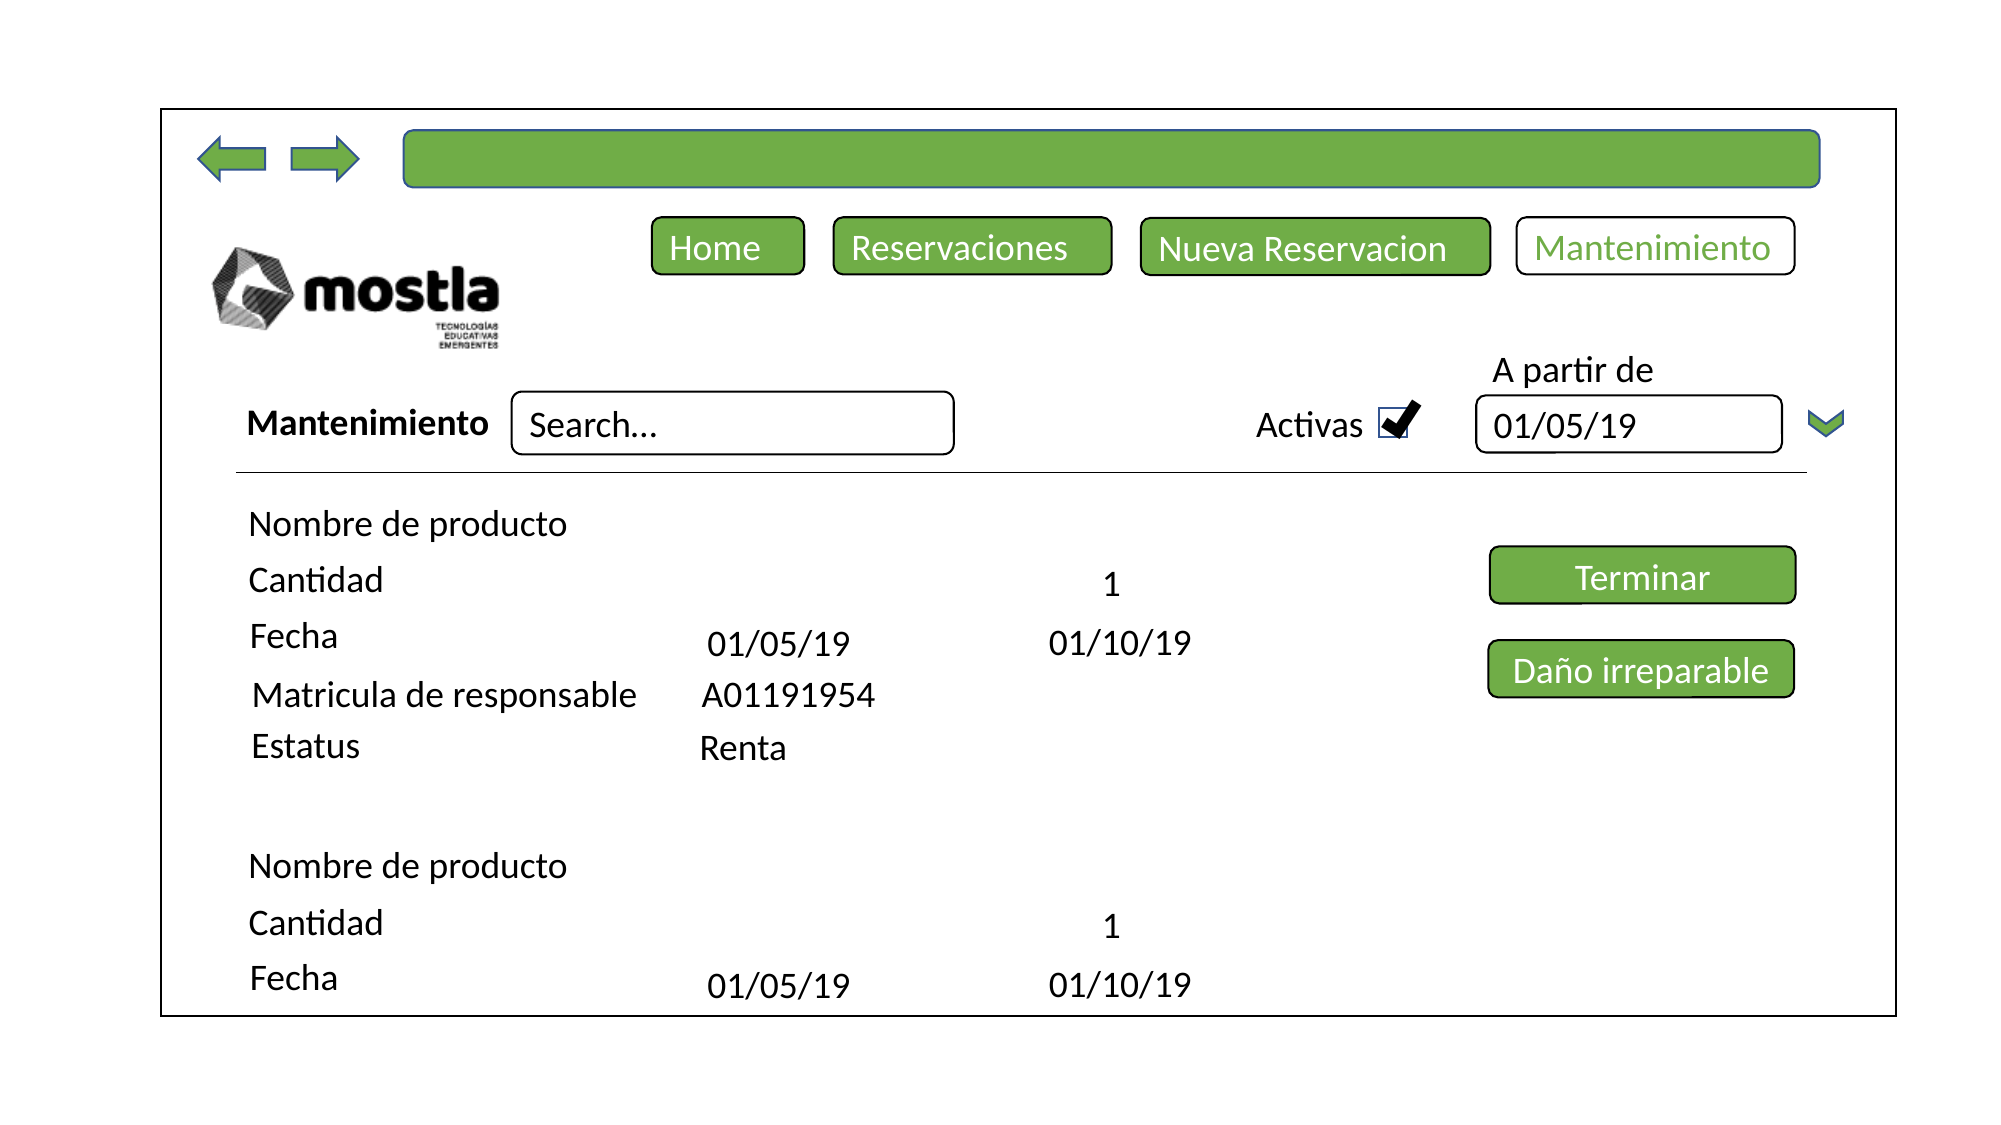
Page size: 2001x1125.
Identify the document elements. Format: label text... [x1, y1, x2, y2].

text_box 01/05/19 [688, 612, 997, 671]
text_box 1 [1087, 551, 1136, 610]
text_box Activas [1237, 393, 1480, 453]
text_box 1 [1087, 894, 1136, 952]
text_box Mantenimiento [1515, 216, 1796, 276]
text_box [290, 134, 361, 183]
text_box [1808, 409, 1844, 438]
text_box [402, 129, 1821, 189]
text_box Renta [684, 715, 803, 776]
text_box Reservaciones [832, 216, 1113, 276]
text_box Nombre de producto [233, 491, 584, 551]
text_box 01/05/19 [688, 954, 997, 1014]
text_box Search… [510, 390, 955, 456]
text_box Nombre de producto [233, 833, 584, 894]
text_box Fecha [235, 950, 354, 1006]
text_box A01191954 [683, 662, 991, 722]
text_box Terminar [1488, 545, 1797, 605]
text_box Cantidad [233, 890, 400, 950]
text_box Fecha [235, 608, 354, 664]
text_box Cantidad [233, 547, 400, 608]
text_box Matricula de responsable [236, 663, 653, 723]
text_box 01/10/19 [1030, 952, 1338, 1012]
text_box Mantenimiento [231, 390, 518, 451]
text_box [196, 134, 267, 183]
text_box Estatus [236, 714, 376, 774]
text_box [160, 108, 1897, 1017]
text_box Nueva Reservacion [1139, 216, 1492, 277]
text_box Daño irreparable [1487, 639, 1796, 699]
text_box A partir de [1477, 337, 1678, 397]
text_box 01/10/19 [1030, 610, 1338, 670]
picture [1376, 394, 1428, 446]
text_box Home [650, 216, 806, 276]
picture [207, 243, 510, 352]
text_box 01/05/19 [1475, 394, 1784, 454]
